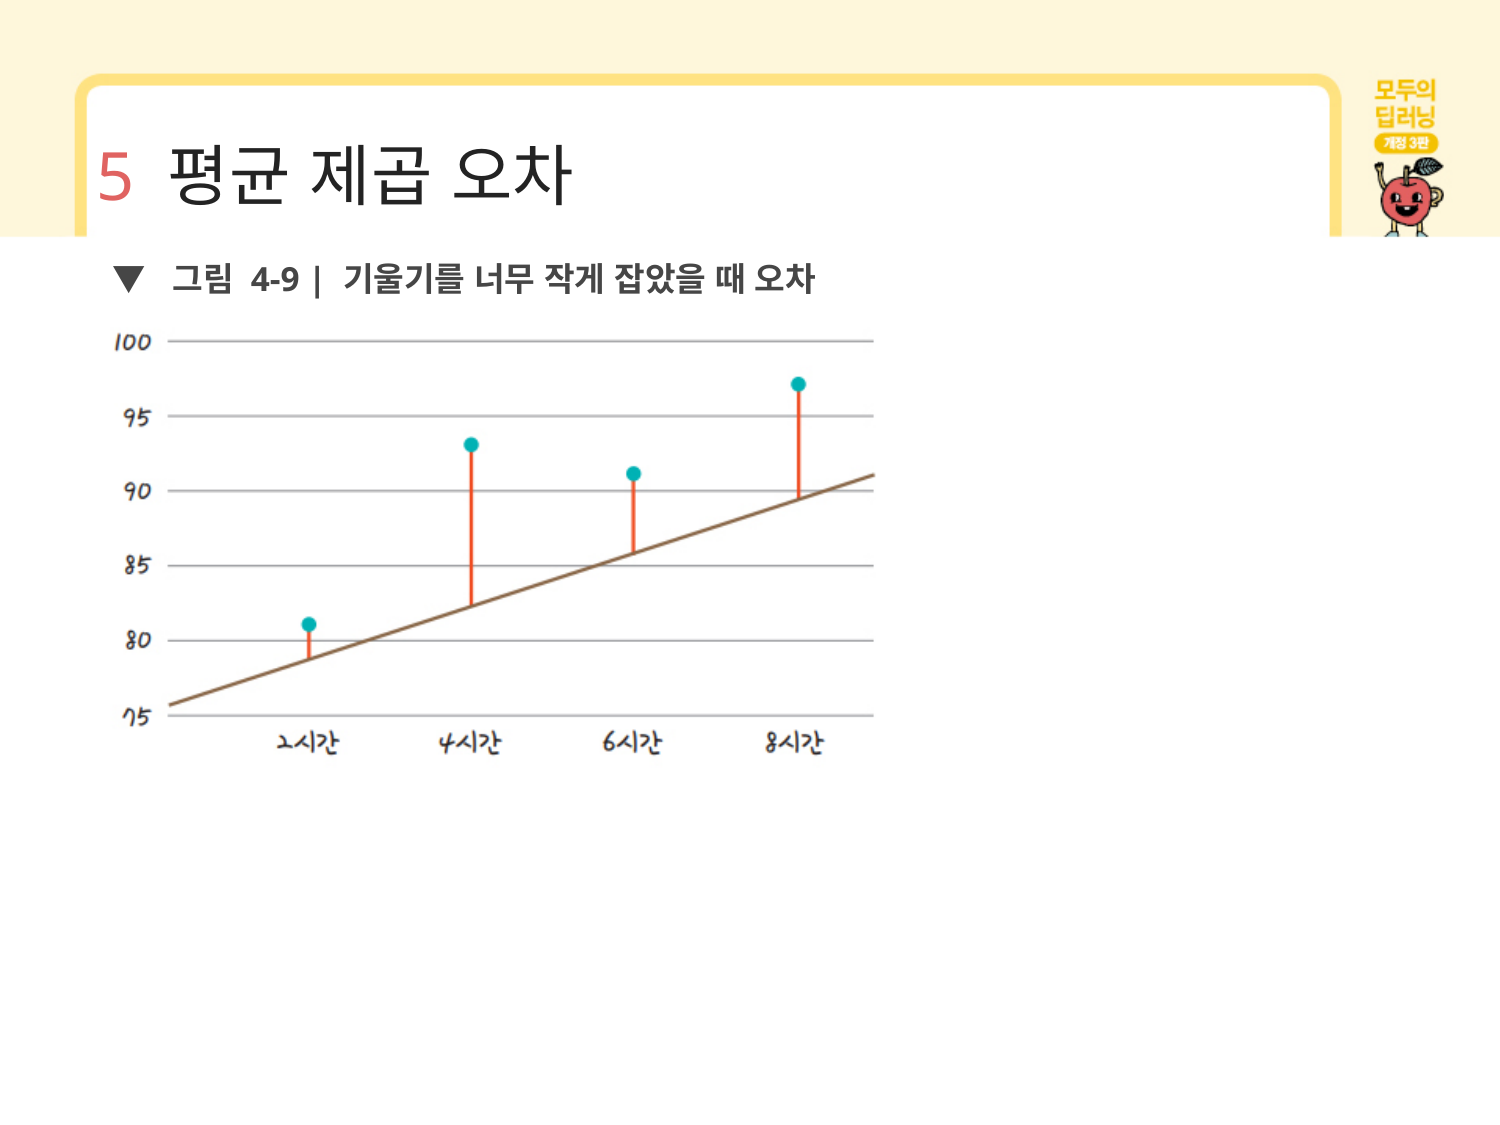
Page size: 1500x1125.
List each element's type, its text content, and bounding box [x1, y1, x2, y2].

title 5 평균 제곱 오차 [81, 90, 1412, 222]
text_box ▼ 그림 4-9 | 기울기를 너무 작게 잡았을 때 오차 [97, 251, 1424, 317]
picture [0, 0, 1500, 1125]
